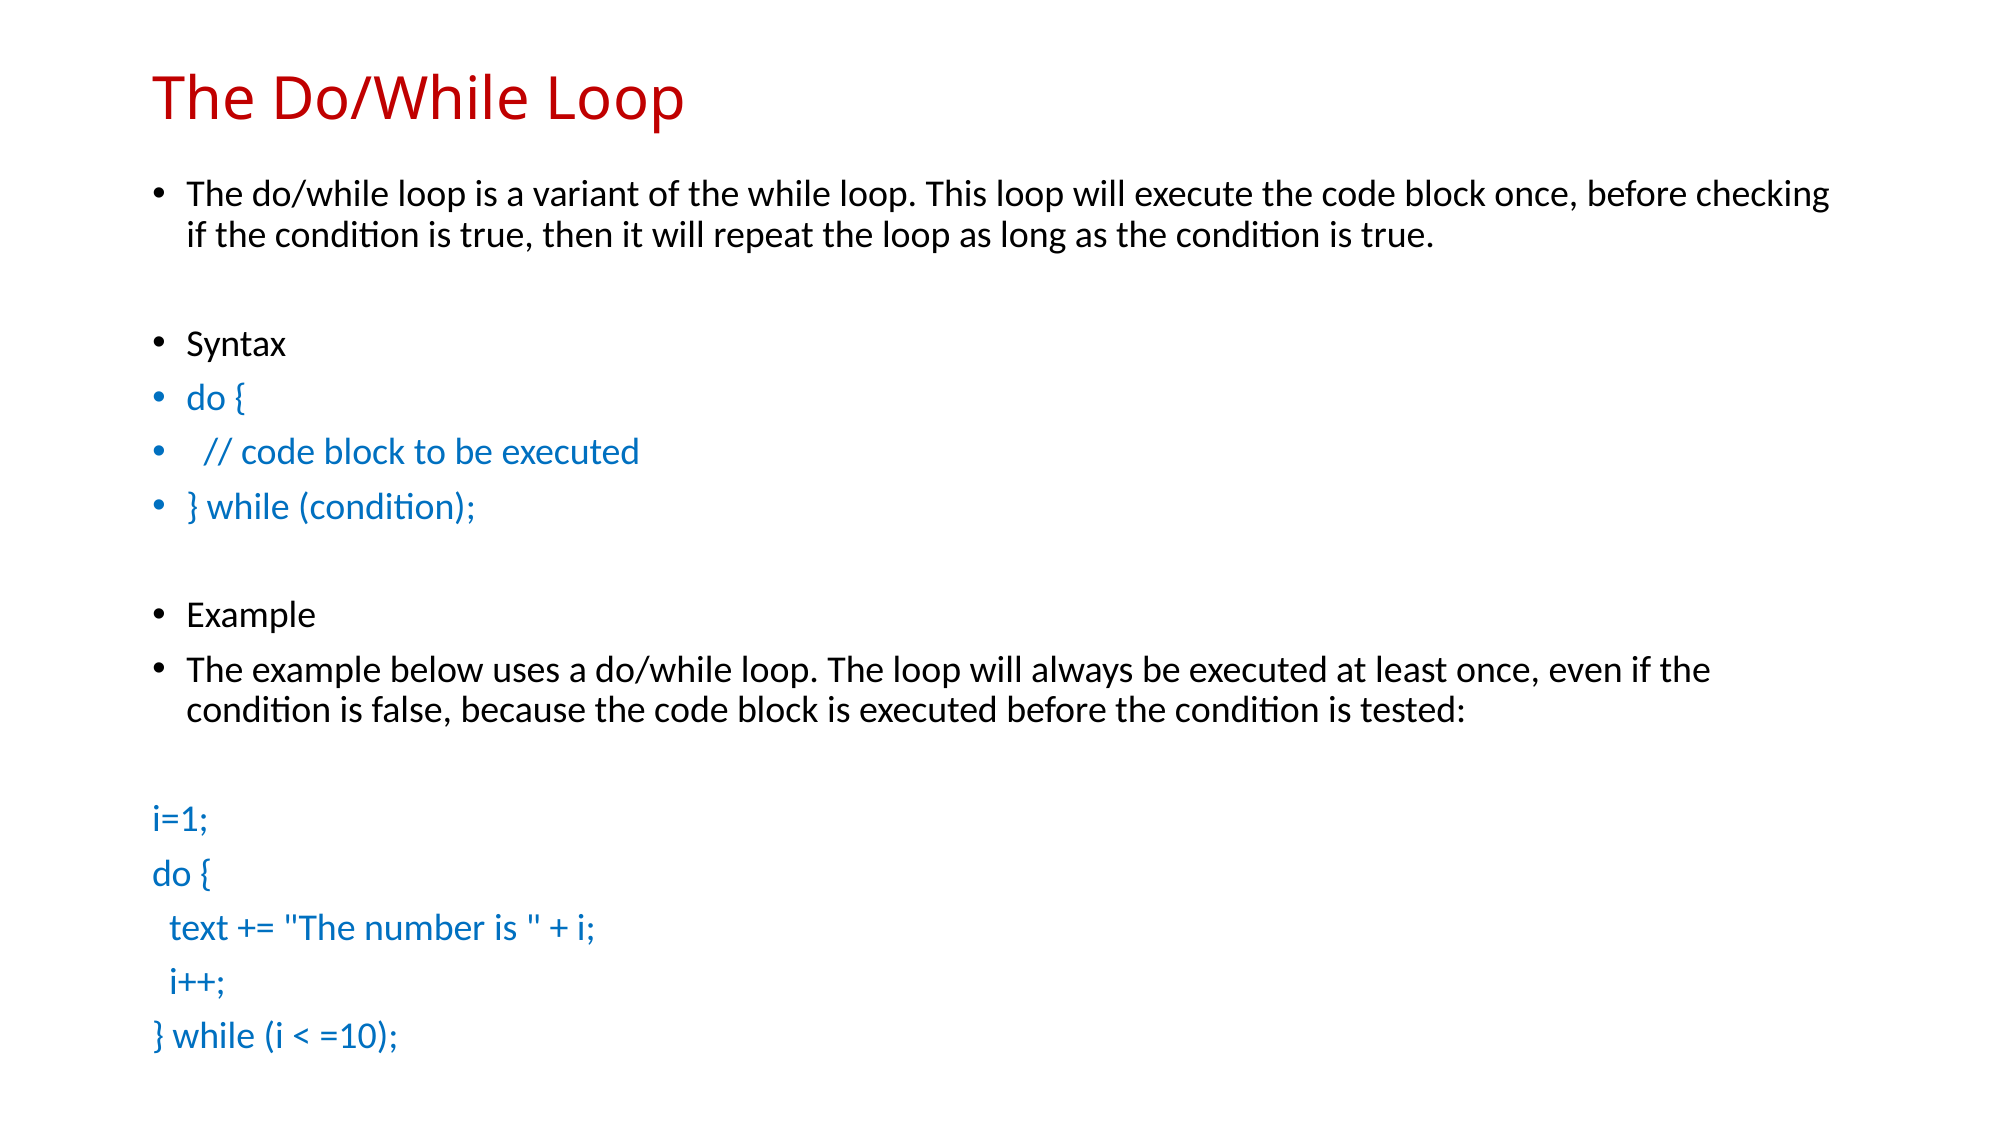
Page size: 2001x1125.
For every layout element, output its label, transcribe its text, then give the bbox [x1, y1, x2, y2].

text_box The Do/While Loop [137, 59, 1863, 166]
text_box The do/while loop is a variant of the while loop. This loop will execute the code block once, before checking if the condition is true, then it will repeat the loop as long as the condition is true. Syntax do { // code block to be executed } while (condition); Example The example below uses a do/while loop. The loop will always be executed at least once, even if the condition is false, because the code block is executed before the condition is tested: i=1; do { text += "The number is " + i; i++; } while (i < =10); [137, 166, 1863, 1074]
